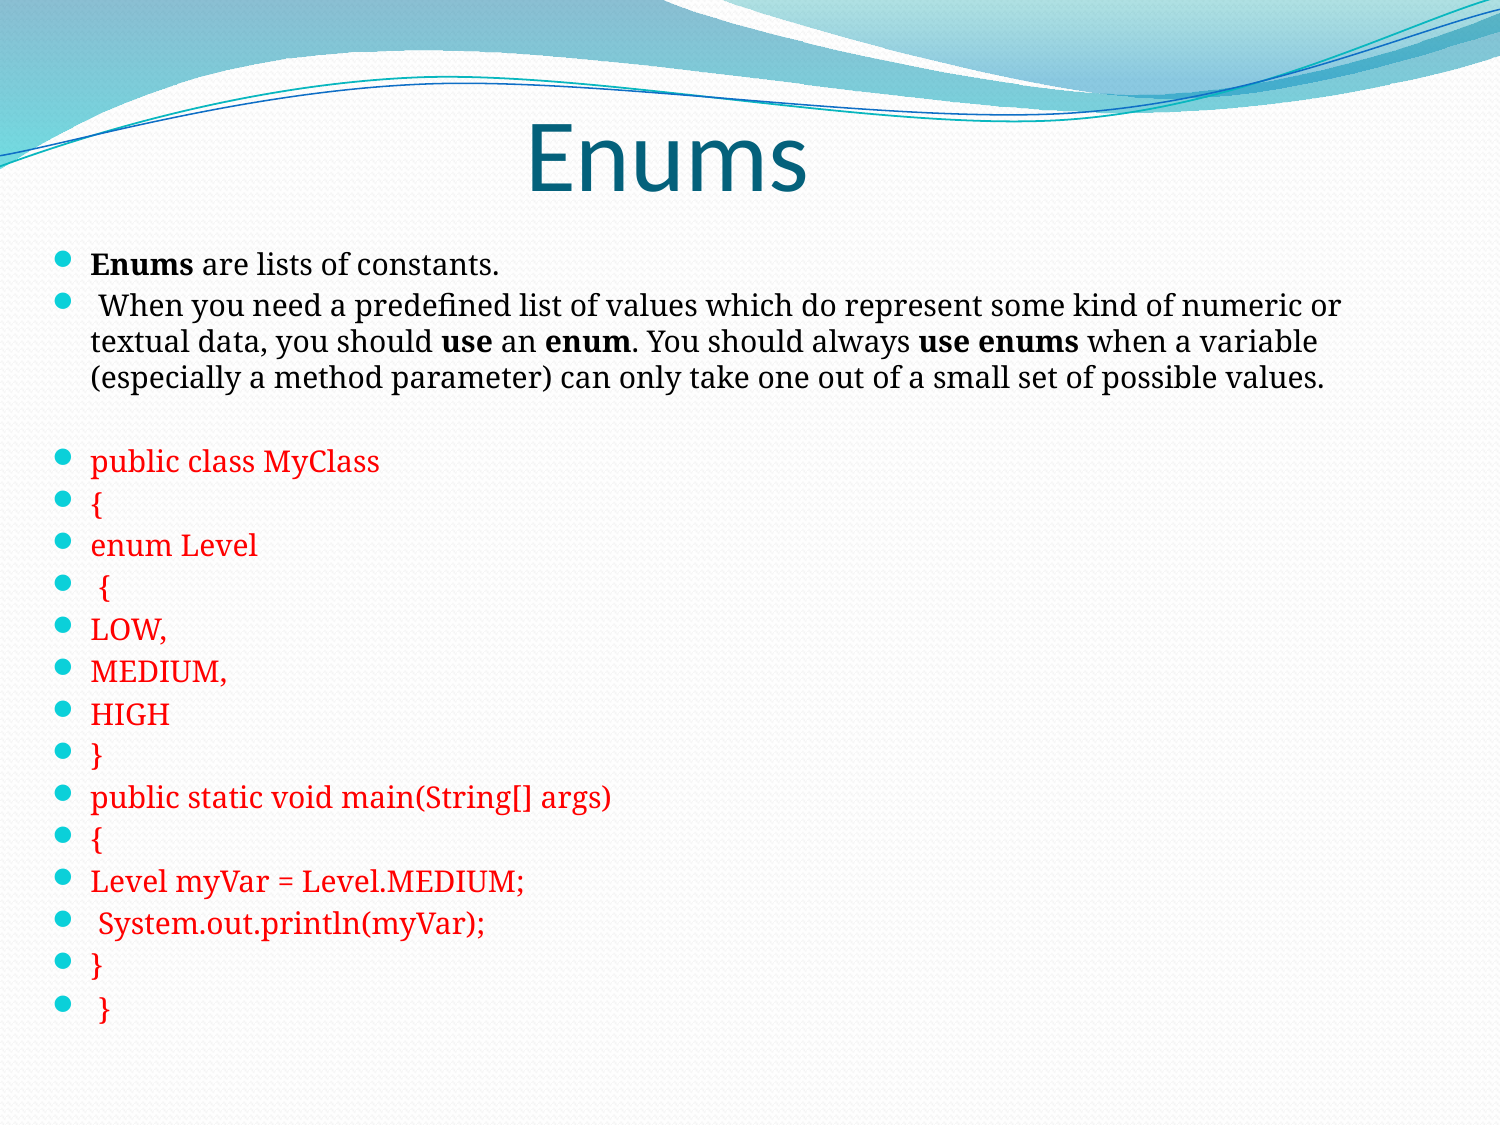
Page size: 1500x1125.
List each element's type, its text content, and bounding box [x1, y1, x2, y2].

list Enums are lists of constants. When you need a predefined list of values which do represent some kind of numeric or textual data, you should use an enum. You should always use enums when a variable (especially a method parameter) can only take one out of a small set of possible values. public class MyClass { enum Level { LOW, MEDIUM, HIGH } public static void main(String[] args) { Level myVar = Level.MEDIUM; System.out.println(myVar); } } [37, 237, 1463, 1075]
title Enums [75, 62, 1425, 213]
